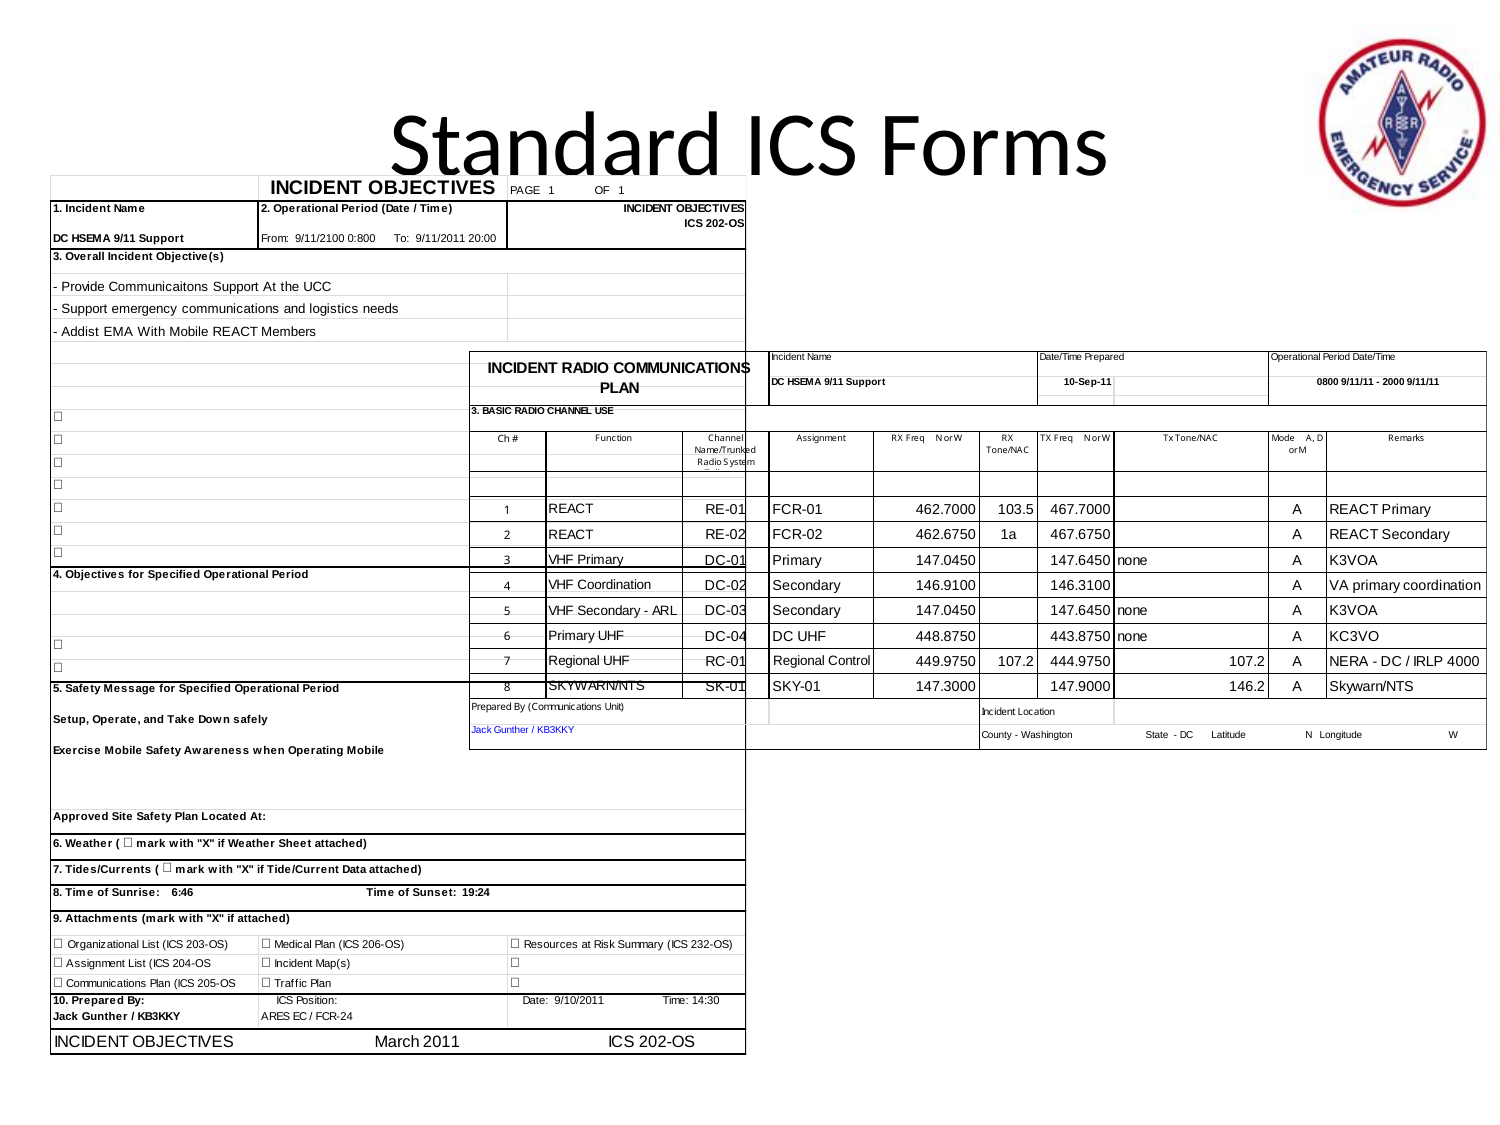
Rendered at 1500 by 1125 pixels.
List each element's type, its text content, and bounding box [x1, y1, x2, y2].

picture [1304, 24, 1500, 213]
title Standard ICS Forms [75, 45, 1425, 233]
picture [49, 174, 1488, 1056]
